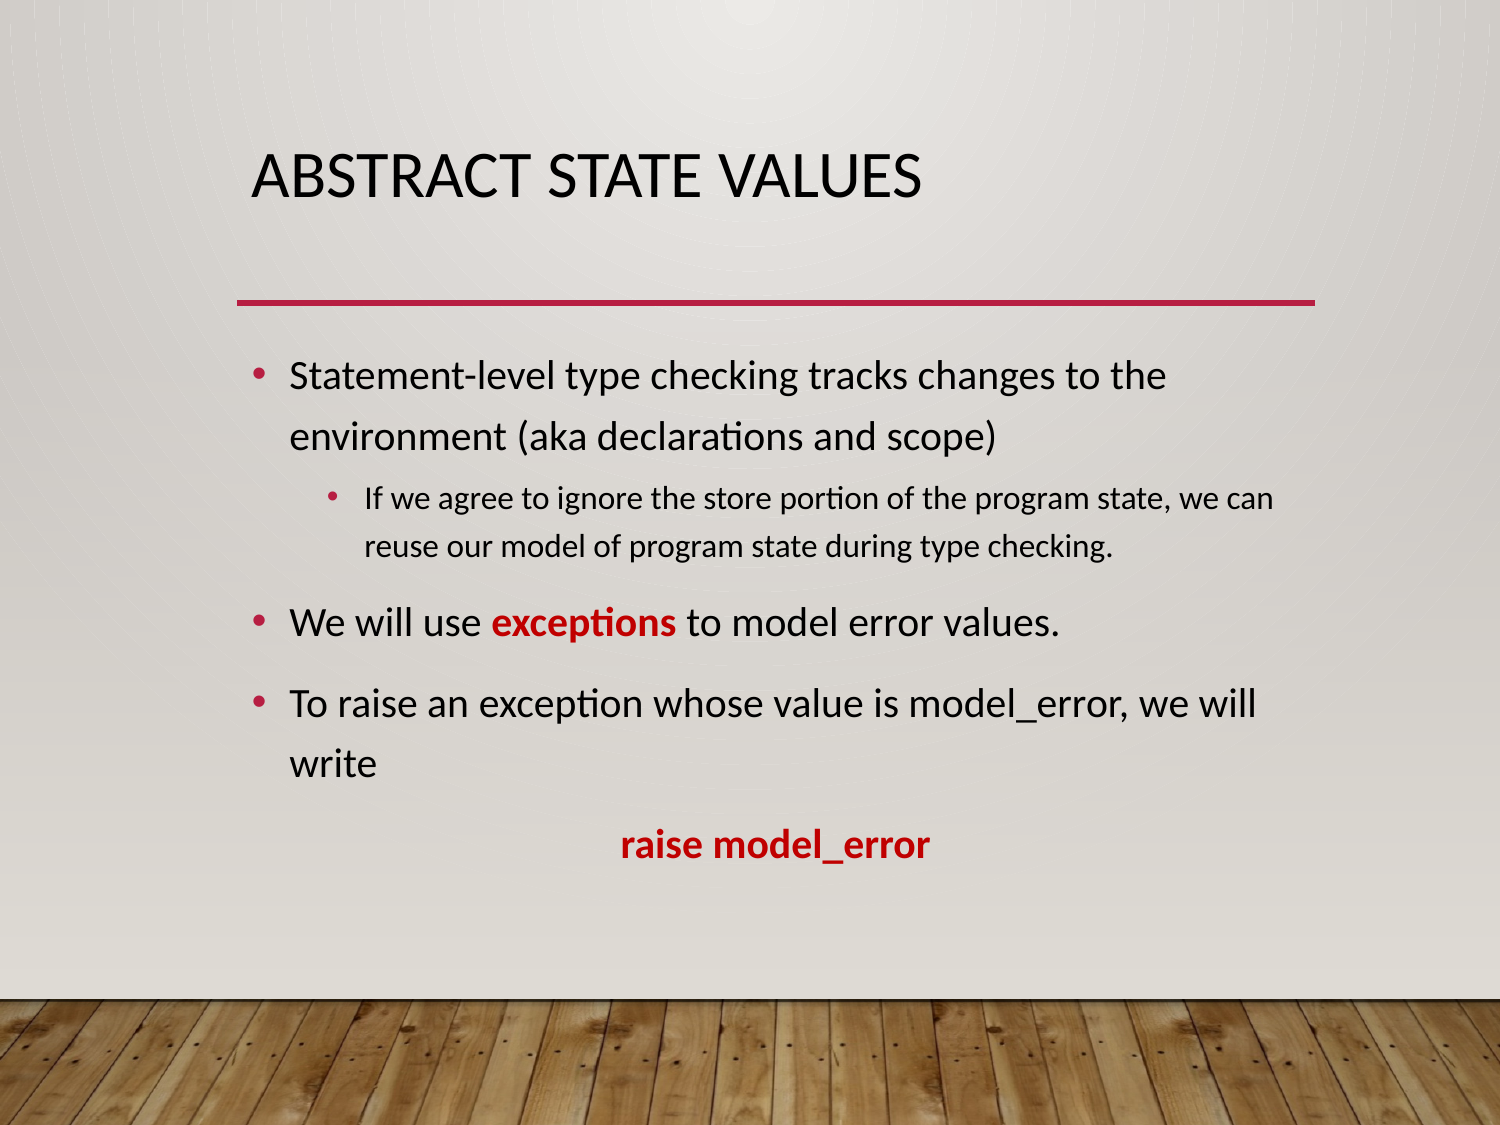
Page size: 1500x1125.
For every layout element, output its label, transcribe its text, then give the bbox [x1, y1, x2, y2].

title Abstract State Values [236, 131, 1315, 305]
picture [0, 999, 1500, 1125]
list Statement-level type checking tracks changes to the environment (aka declarations and scope) If we agree to ignore the store portion of the program state, we can reuse our model of program state during type checking. We will use exceptions to model error values. To raise an exception whose value is model_error, we will write raise model_error [236, 330, 1315, 897]
